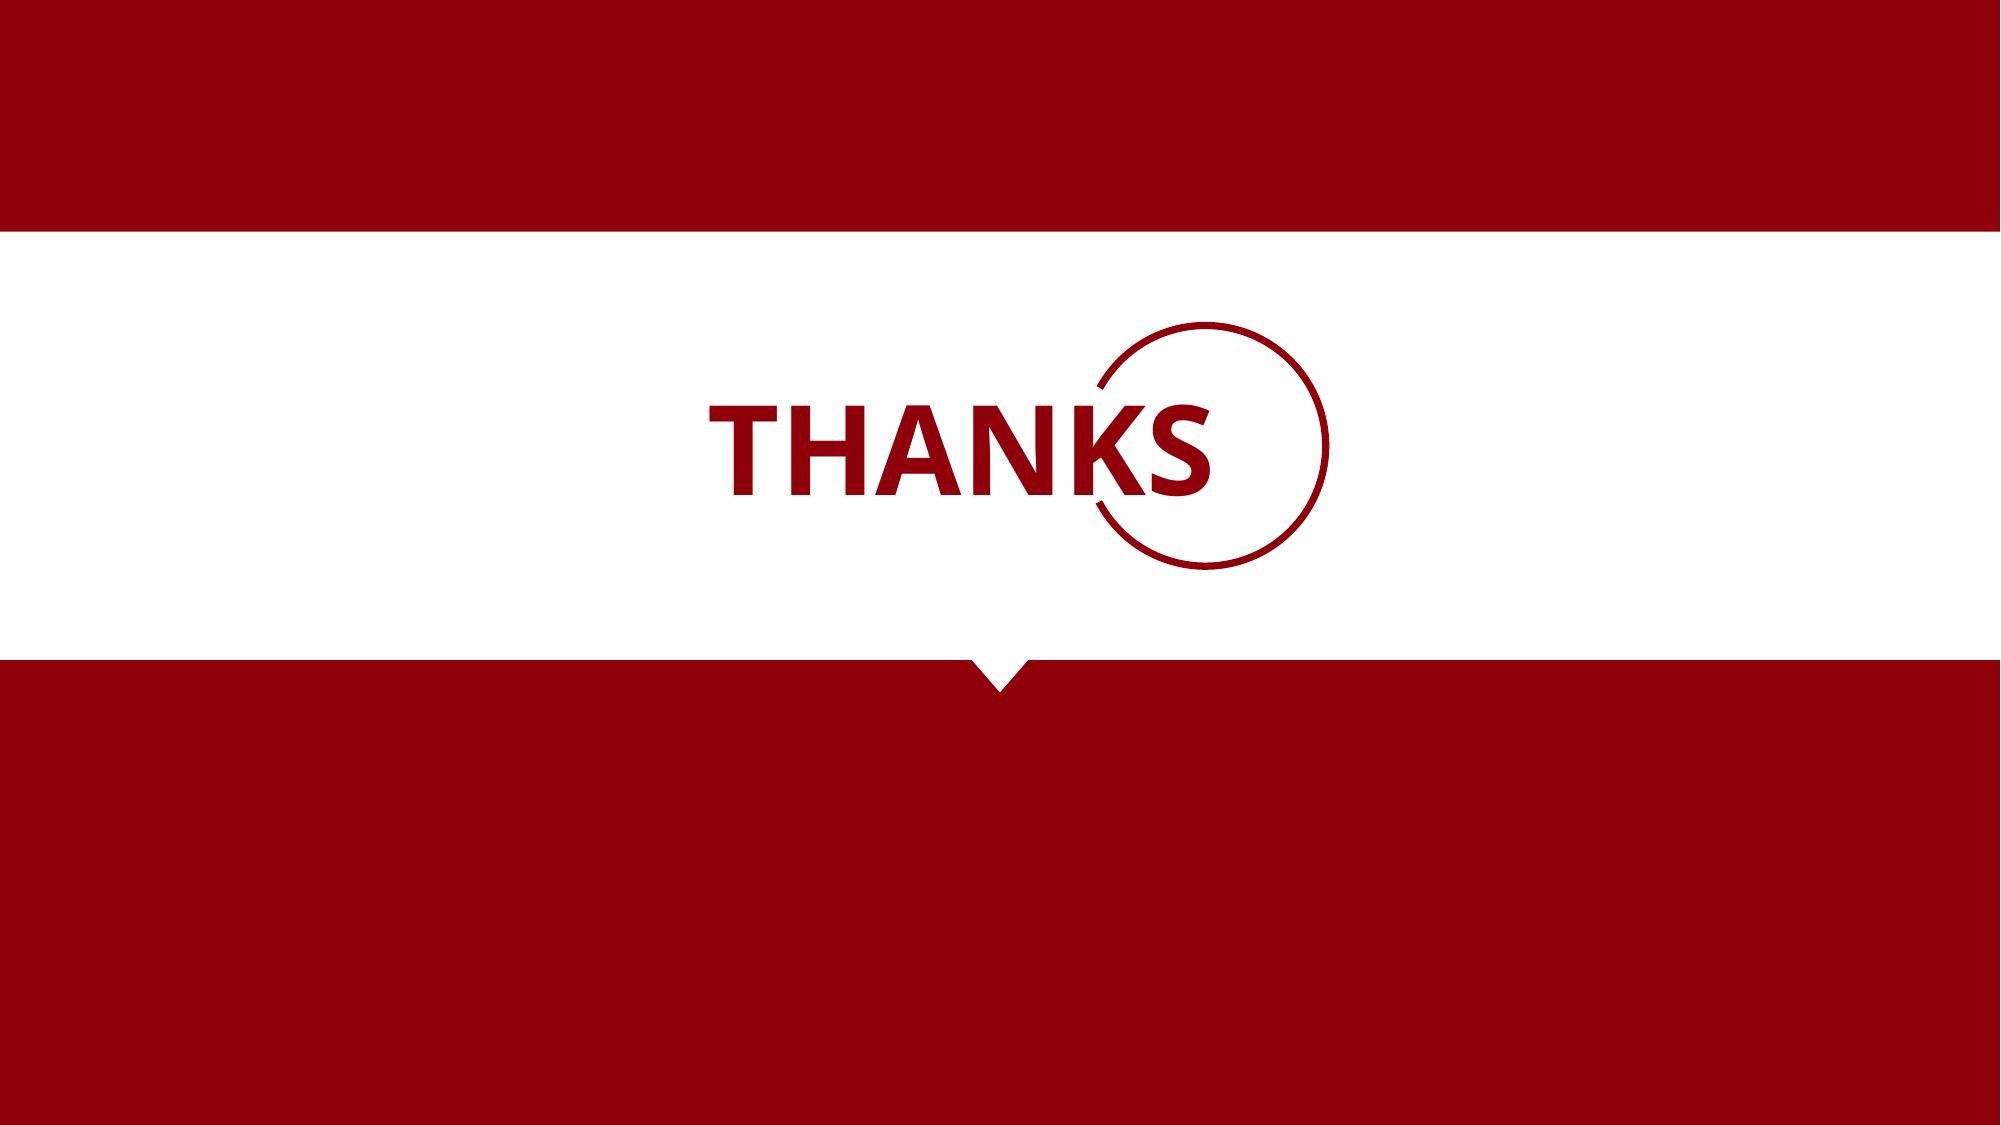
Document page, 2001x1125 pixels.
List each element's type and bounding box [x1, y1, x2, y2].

text_box [968, 657, 1032, 694]
text_box [672, 324, 1327, 568]
text_box [0, 231, 2000, 661]
